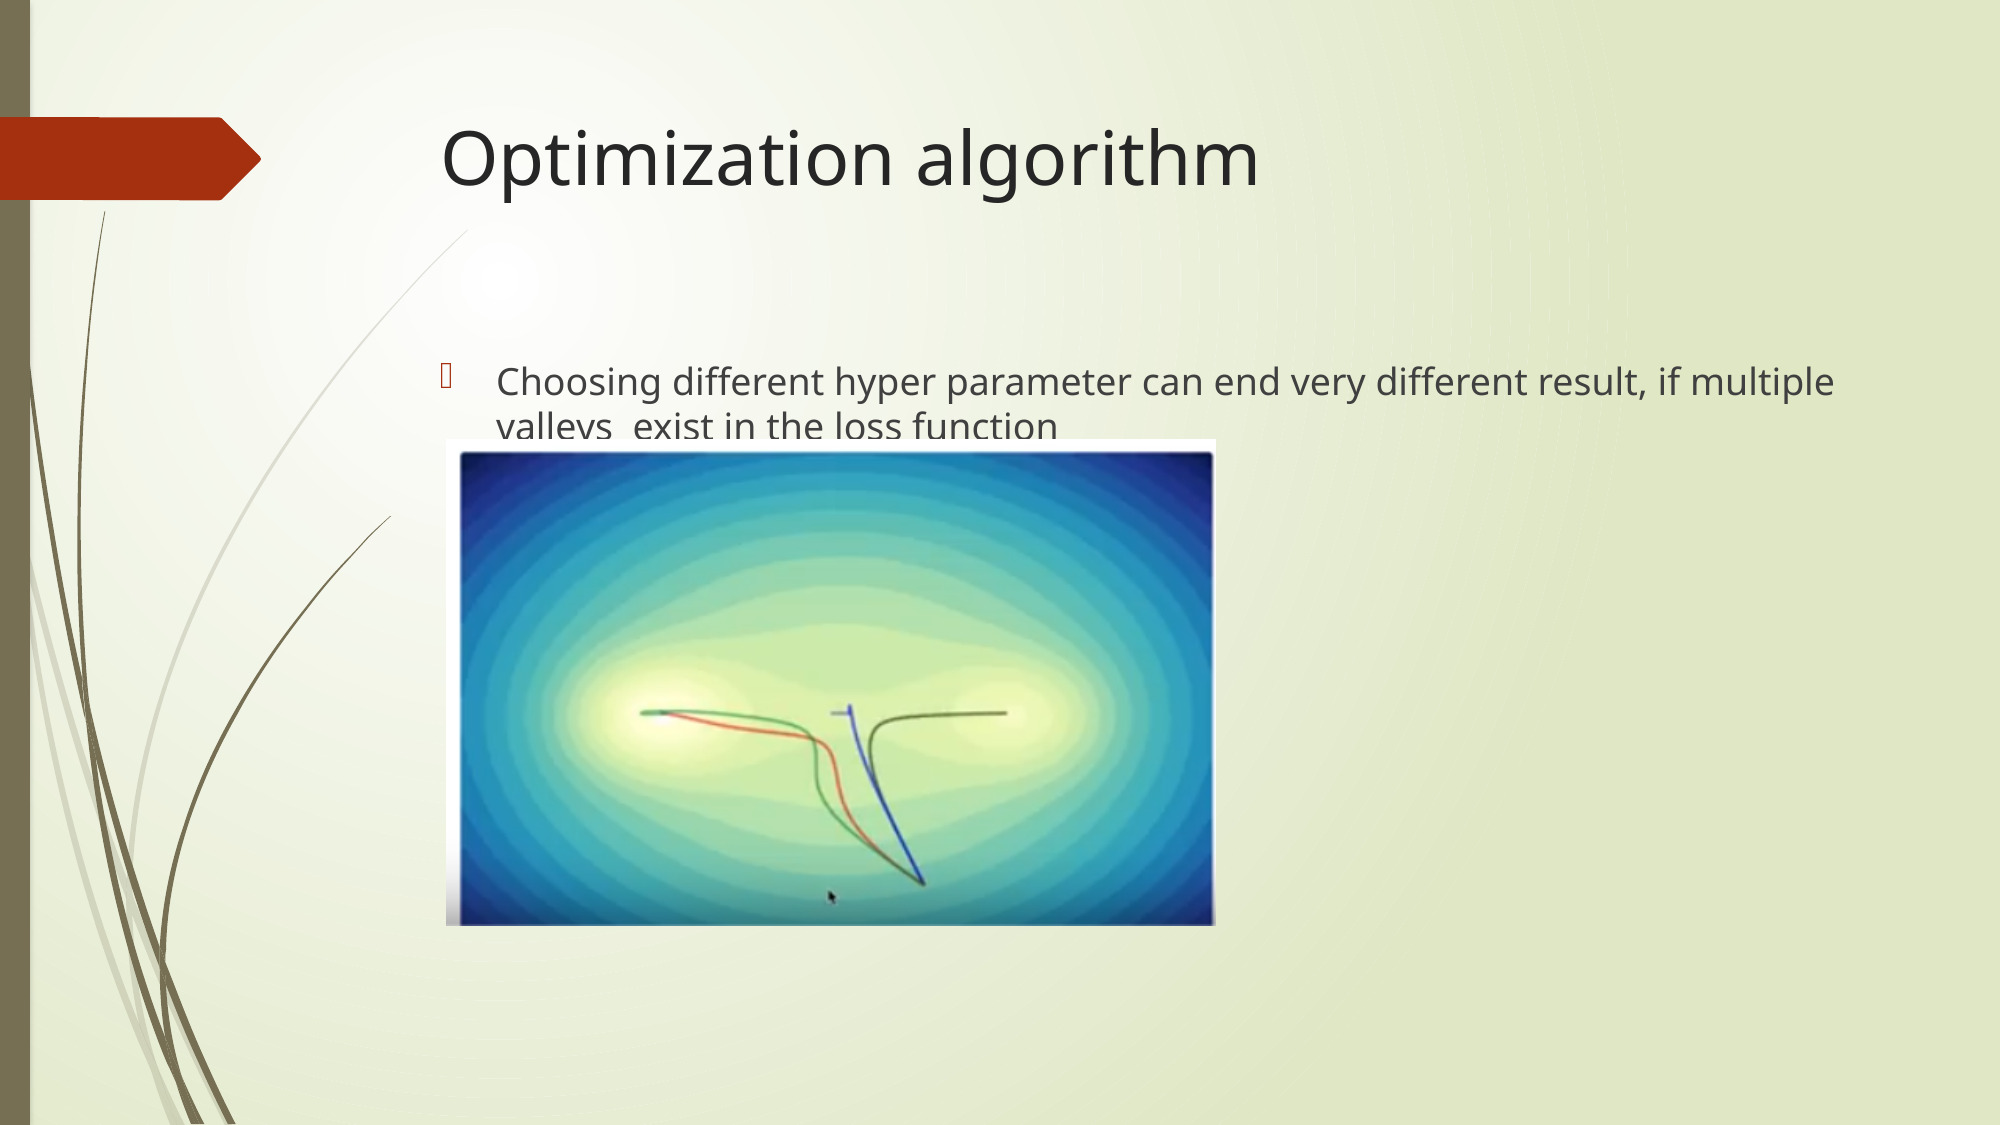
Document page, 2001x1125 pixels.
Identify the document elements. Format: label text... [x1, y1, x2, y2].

picture [446, 439, 1216, 926]
list Choosing different hyper parameter can end very different result, if multiple valleys exist in the loss function [424, 350, 1888, 970]
title Optimization algorithm [425, 102, 1888, 313]
